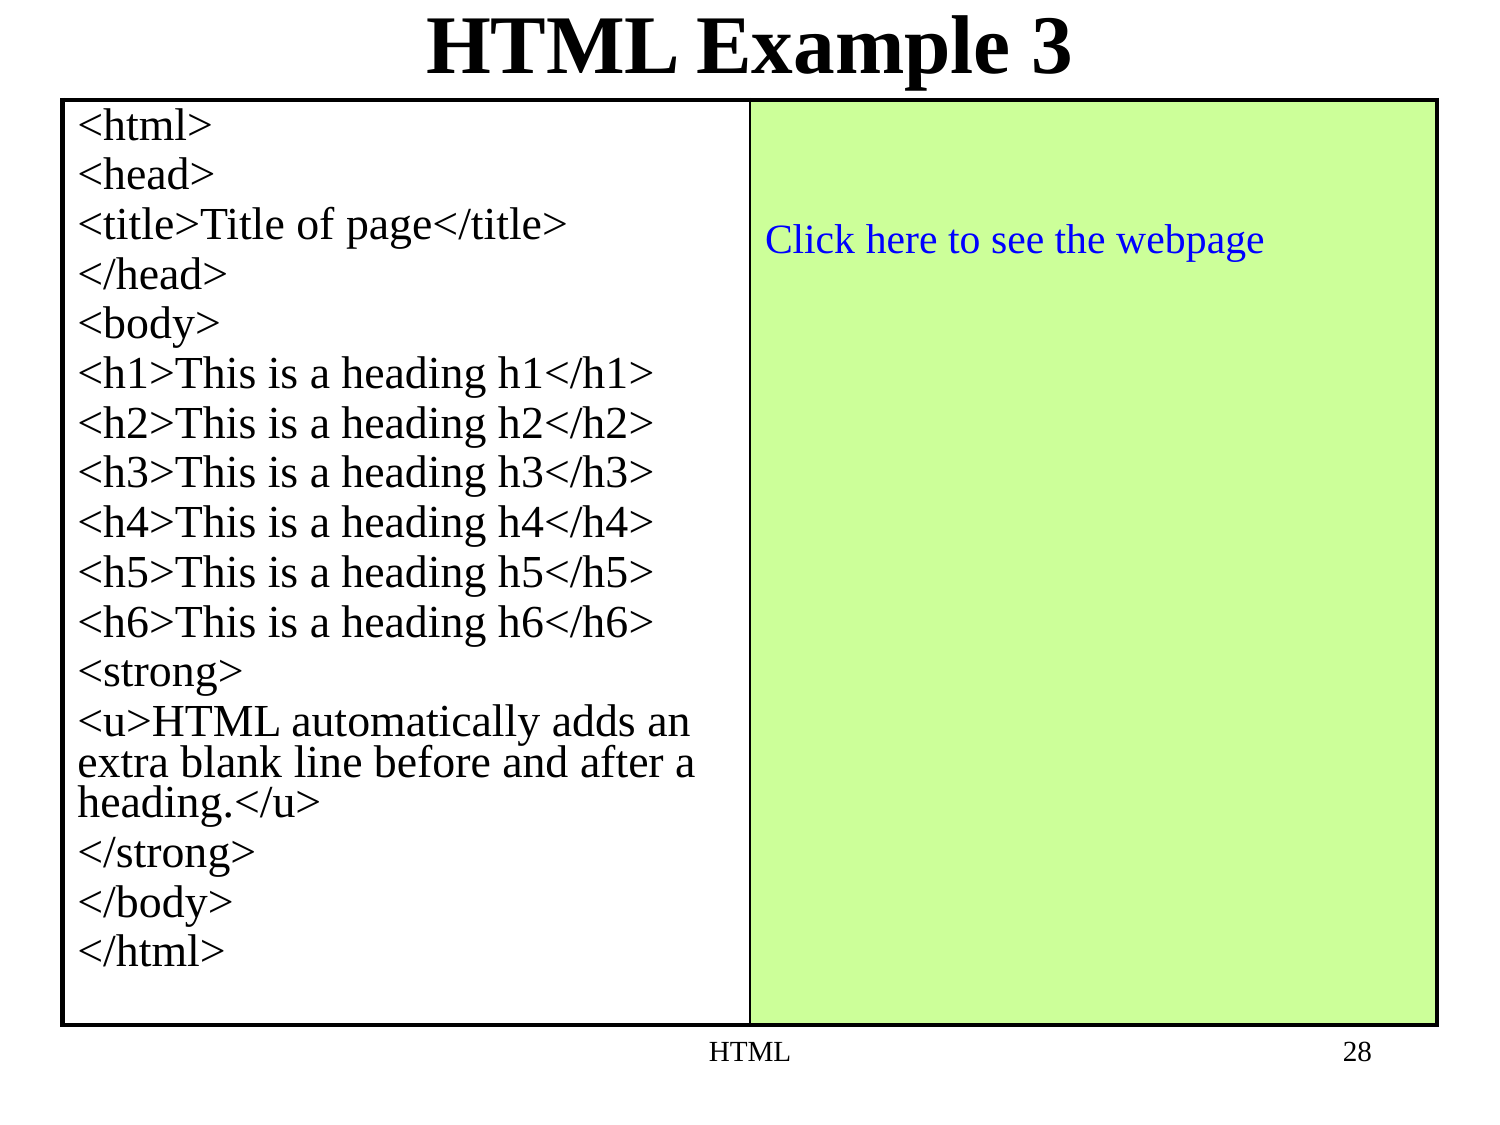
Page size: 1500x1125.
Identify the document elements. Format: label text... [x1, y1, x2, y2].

title HTML Example 3 [112, 0, 1388, 98]
table_header Click here to see the webpage [751, 102, 1435, 1023]
table_header <html> <head> <title>Title of page</title> </head> <body> <h1>This is a heading h1</h1> <h2>This is a heading h2</h2> <h3>This is a heading h3</h3> <h4>This is a heading h4</h4> <h5>This is a heading h5</h5> <h6>This is a heading h6</h6> <strong> <u>HTML automatically adds an extra blank line before and after a heading.</u> </strong> </body> </html> [65, 102, 749, 1023]
footer HTML [512, 1027, 988, 1101]
slide_number 28 [1074, 1027, 1388, 1101]
